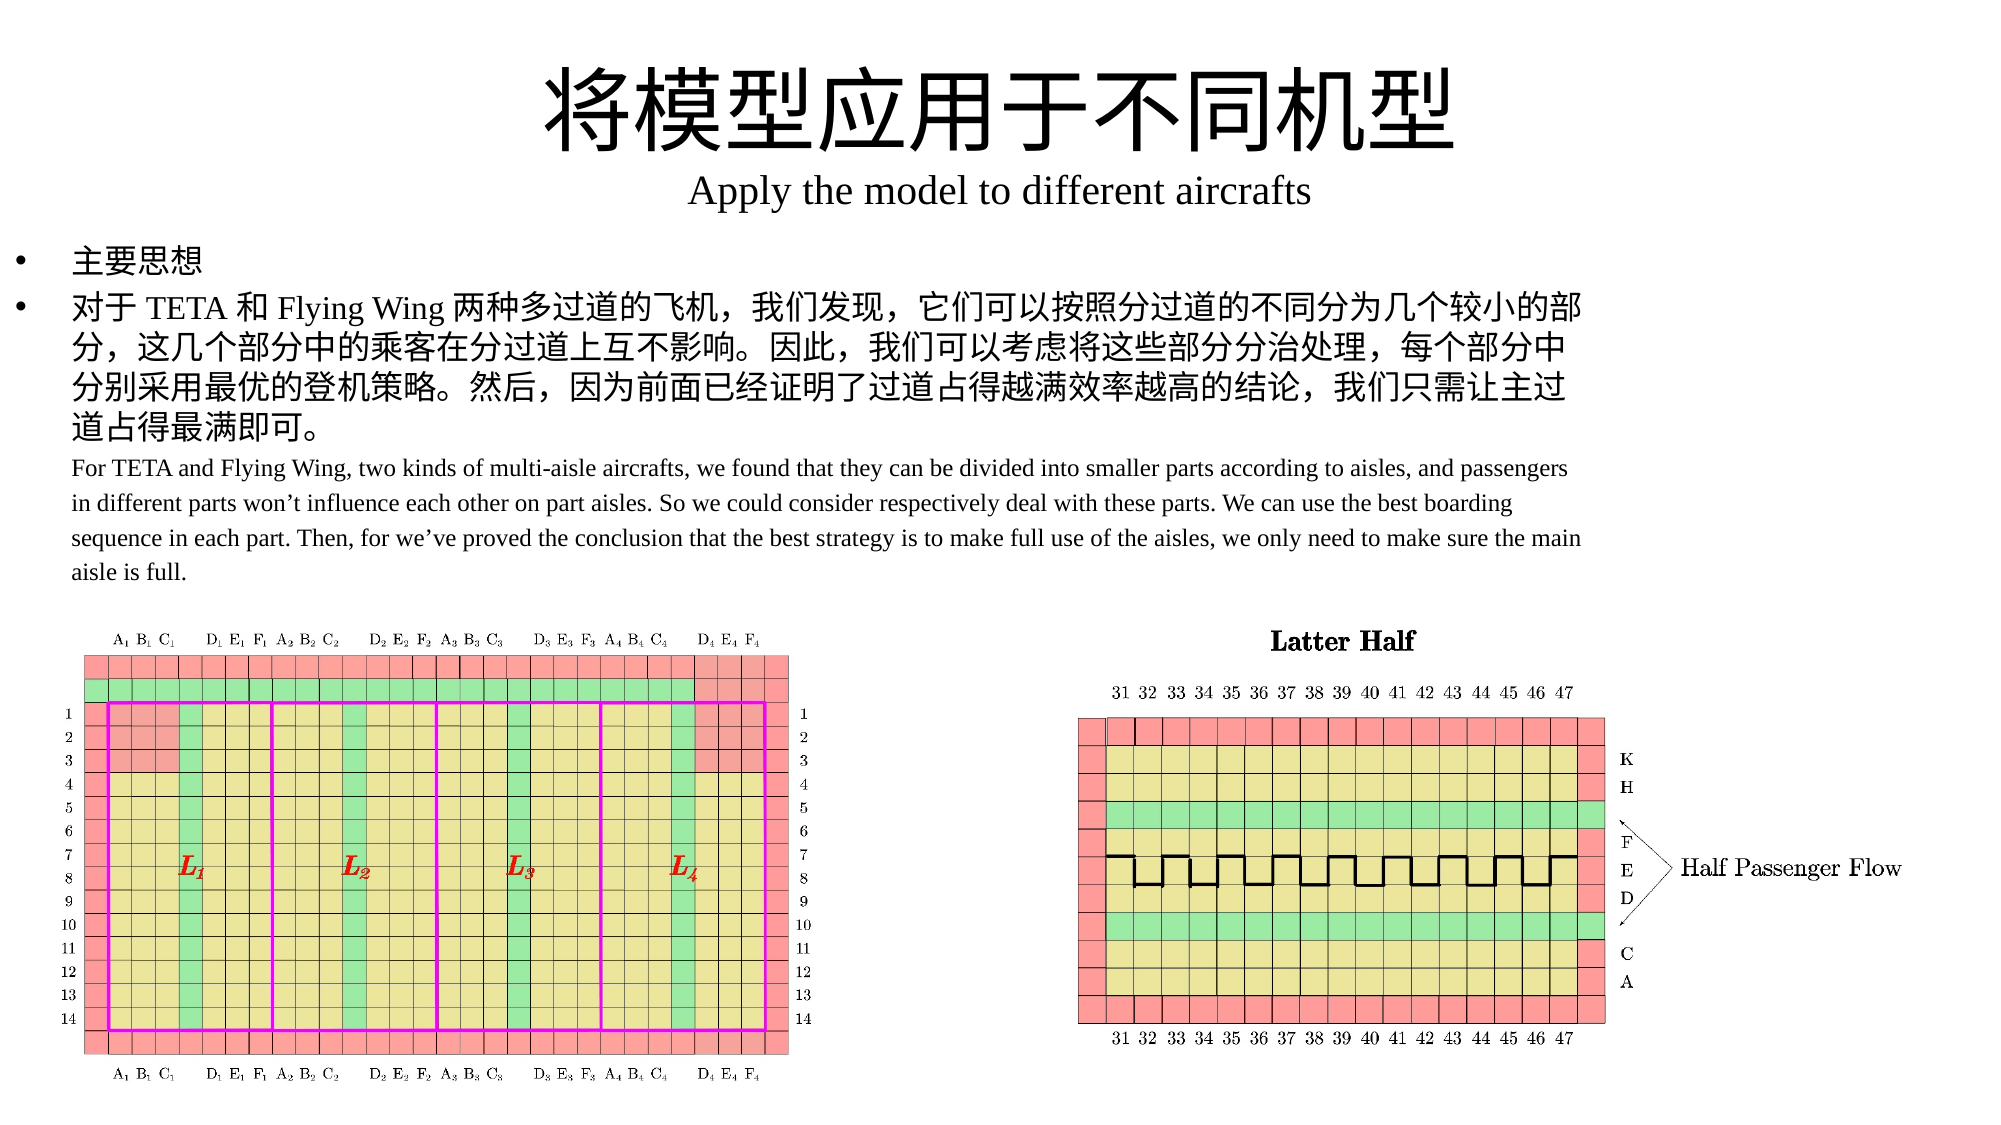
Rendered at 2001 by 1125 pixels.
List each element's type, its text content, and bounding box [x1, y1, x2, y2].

picture [1005, 610, 1910, 1085]
picture [49, 625, 816, 1085]
subtitle 主要思想 对于TETA和Flying Wing两种多过道的飞机，我们发现，它们可以按照分过道的不同分为几个较小的部分，这几个部分中的乘客在分过道上互不影响。因此，我们可以考虑将这些部分分治处理，每个部分中分别采用最优的登机策略。然后，因为前面已经证明了过道占得越满效率越高的结论，我们只需让主过道占得最满即可。 For TETA and Flying Wing, two kinds of multi-aisle aircrafts, we found that they can be divided into smaller parts according to aisles, and passengers in different parts won’t influence each other on part aisles. So we could consider respectively deal with these parts. We can use the best boarding sequence in each part. Then, for we’ve proved the conclusion that the best strategy is to make full use of the aisles, we only need to make sure the main aisle is full. [0, 232, 1607, 967]
title 将模型应用于不同机型 Apply the model to different aircrafts [99, 45, 1900, 233]
